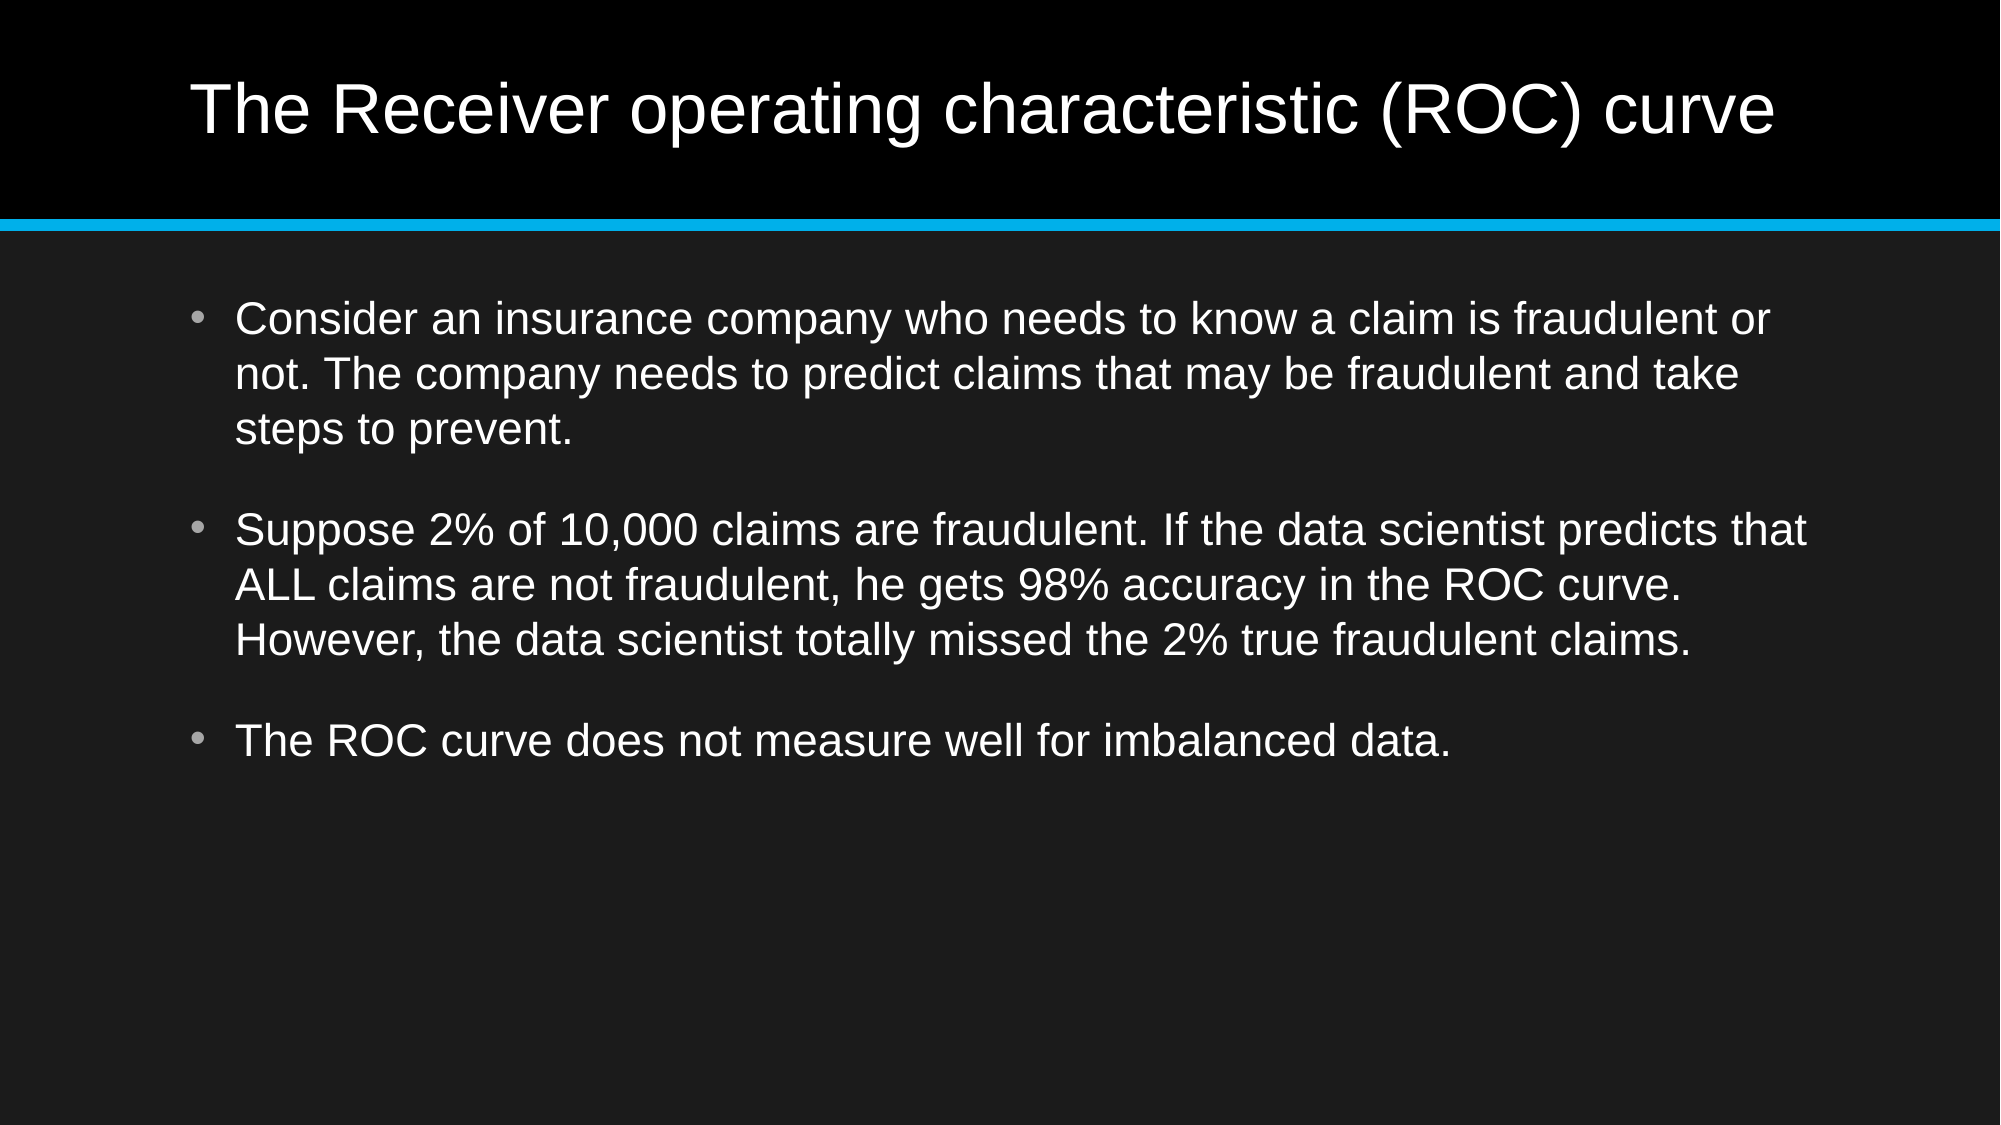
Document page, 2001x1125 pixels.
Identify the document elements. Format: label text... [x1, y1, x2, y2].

list Consider an insurance company who needs to know a claim is fraudulent or not. The company needs to predict claims that may be fraudulent and take steps to prevent. Suppose 2% of 10,000 claims are fraudulent. If the data scientist predicts that ALL claims are not fraudulent, he gets 98% accuracy in the ROC curve. However, the data scientist totally missed the 2% true fraudulent claims. The ROC curve does not measure well for imbalanced data. [174, 281, 1825, 1013]
title The Receiver operating characteristic (ROC) curve [174, 20, 1825, 201]
